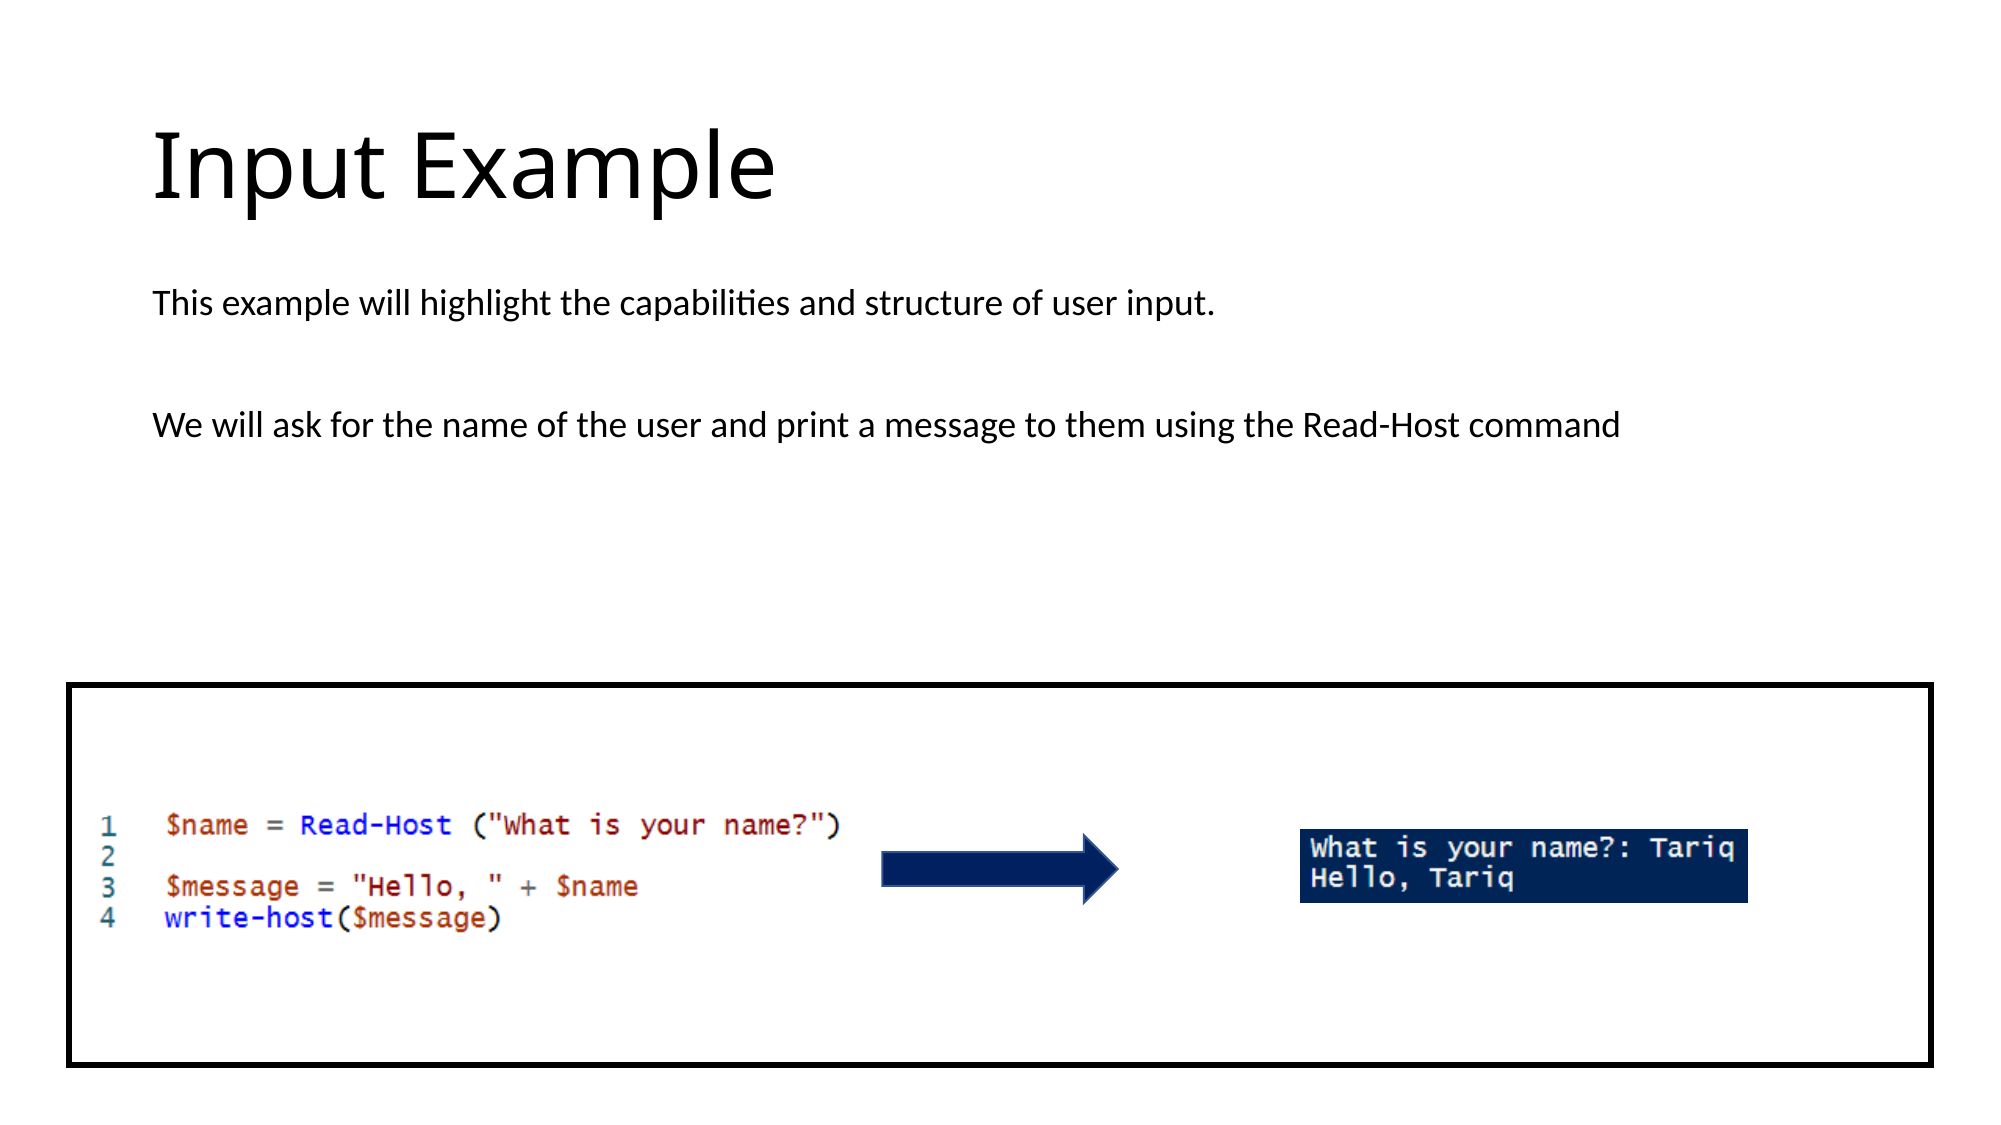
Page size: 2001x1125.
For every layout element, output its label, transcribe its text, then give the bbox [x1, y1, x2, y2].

picture [90, 805, 861, 945]
text_box [68, 684, 1932, 1066]
list This example will highlight the capabilities and structure of user input. We will ask for the name of the user and print a message to them using the Read-Host command [137, 275, 1863, 656]
title Input Example [137, 59, 1863, 275]
picture [1300, 829, 1748, 903]
